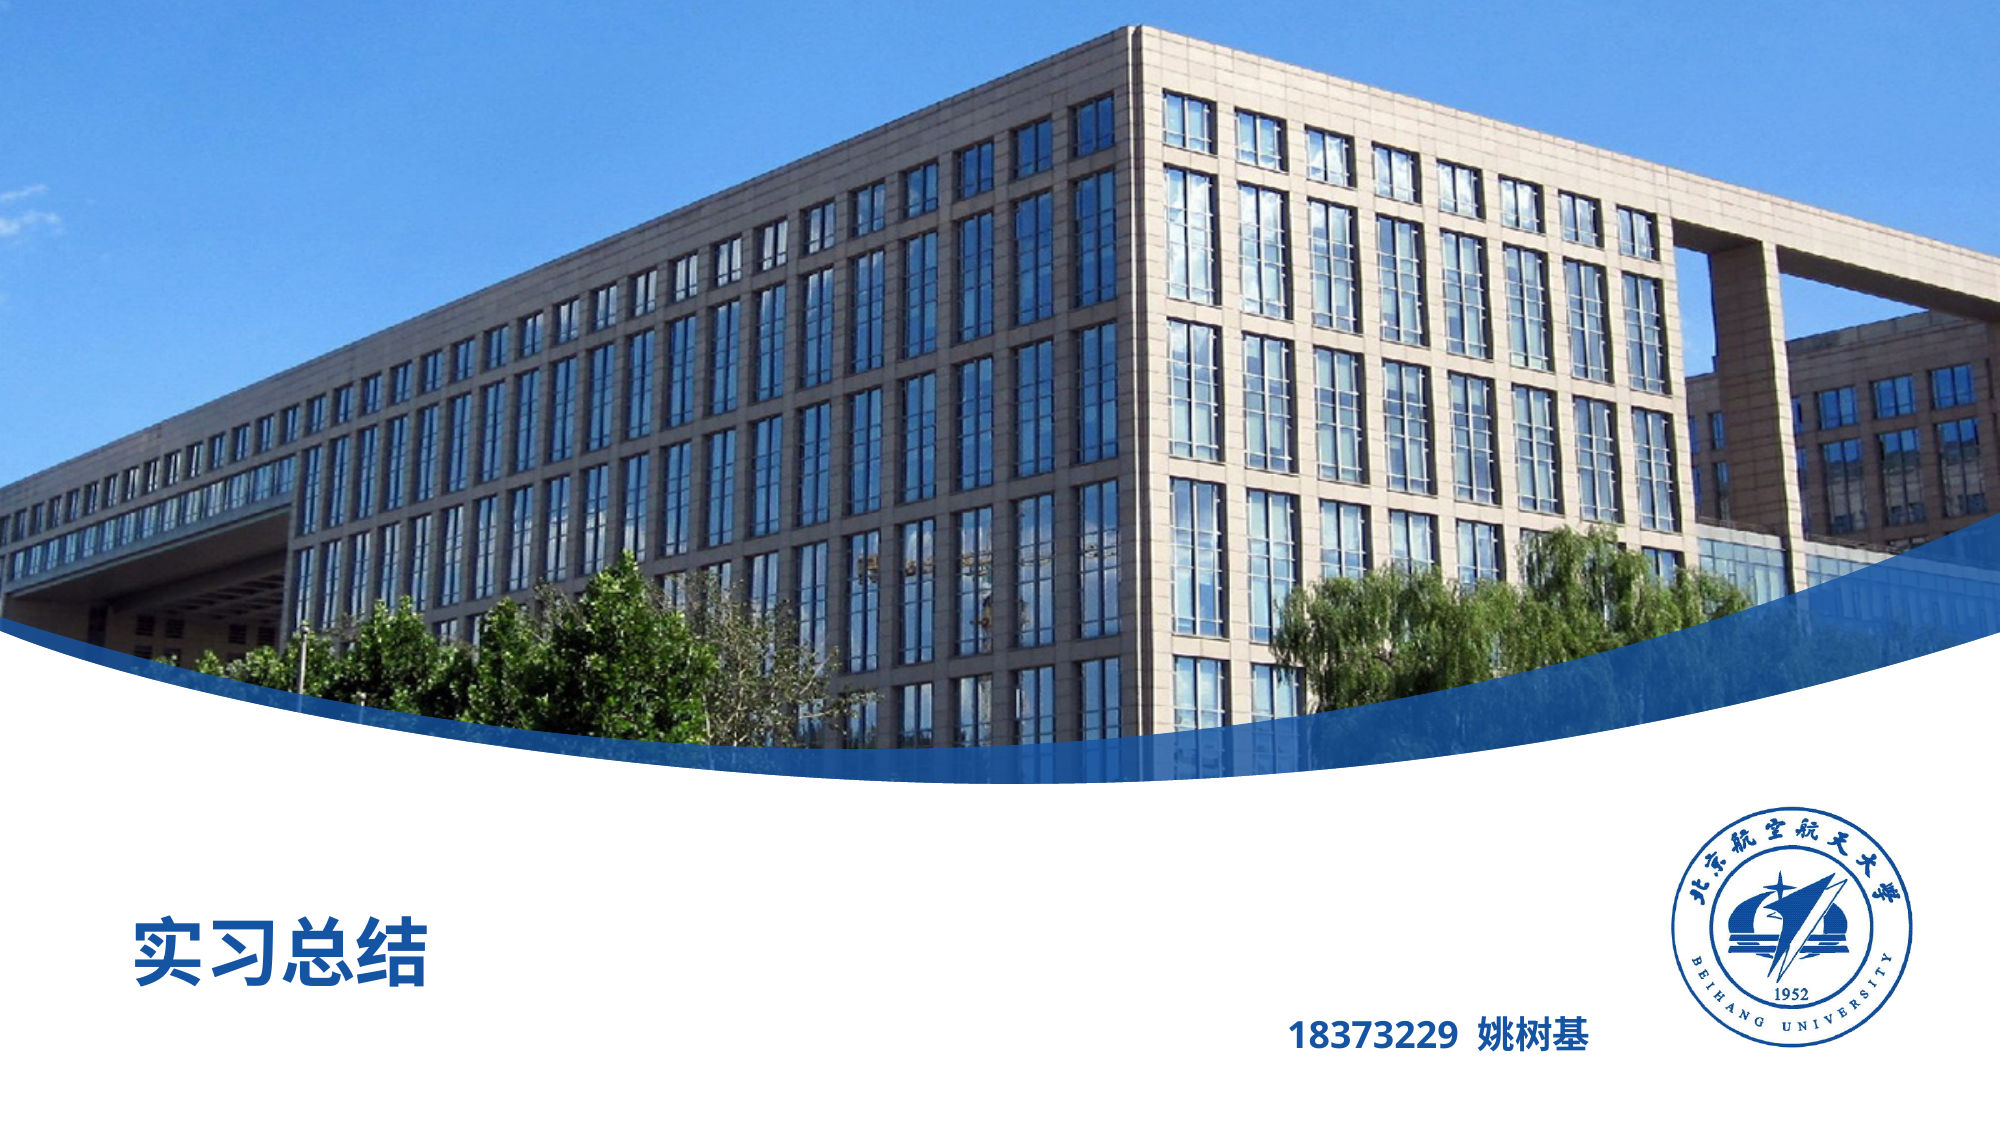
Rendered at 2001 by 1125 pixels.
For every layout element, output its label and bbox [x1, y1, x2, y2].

picture [1666, 802, 1917, 1053]
picture [0, 0, 2000, 512]
text_box [0, 512, 2000, 1125]
